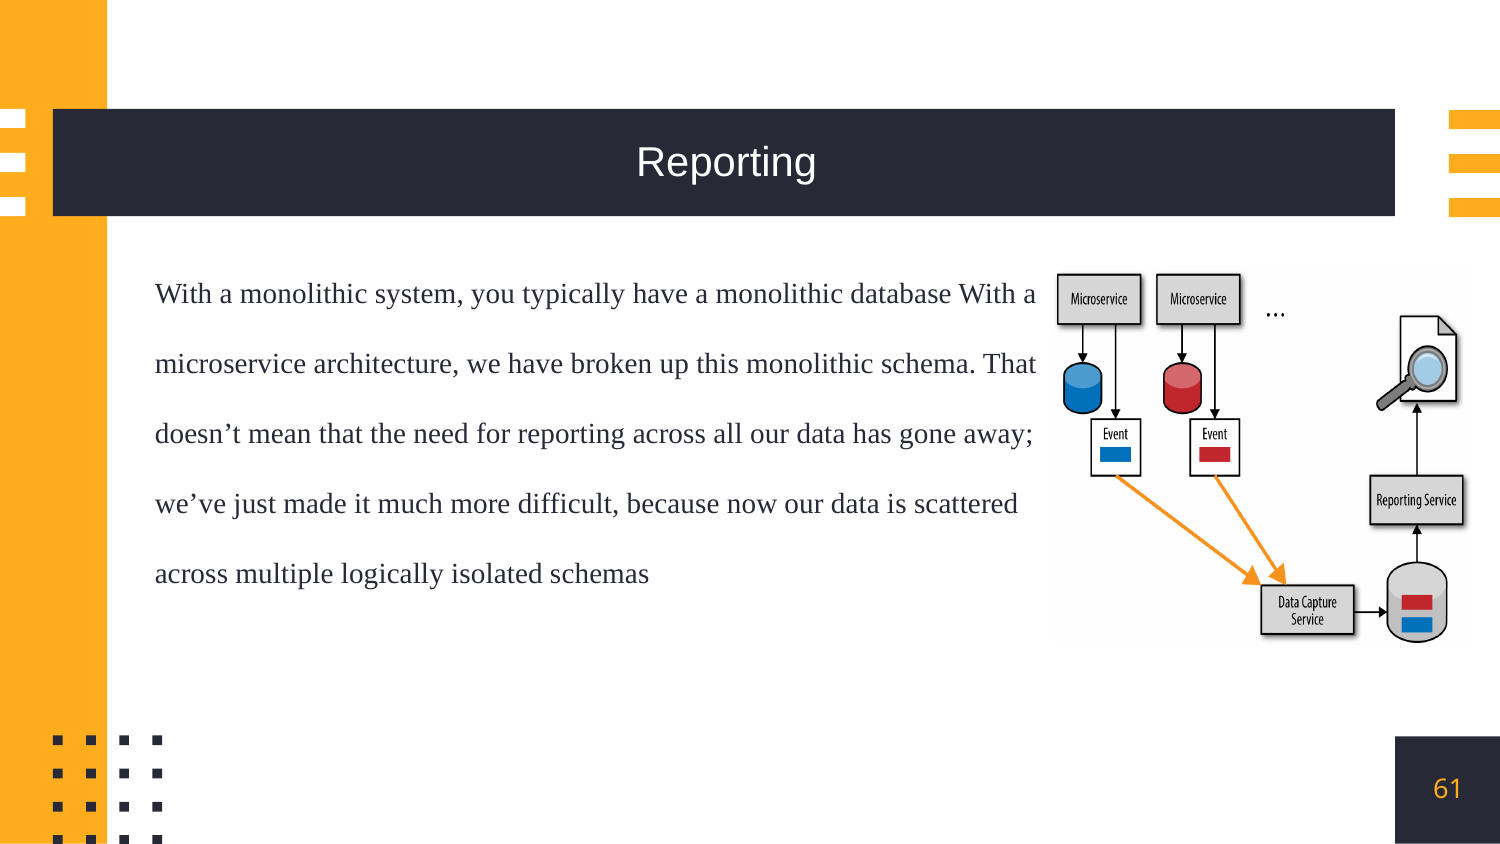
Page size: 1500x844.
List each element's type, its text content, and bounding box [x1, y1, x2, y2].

slide_number 61 [1395, 736, 1500, 844]
picture [1052, 268, 1474, 647]
title Reporting [58, 108, 1396, 217]
list With a monolithic system, you typically have a monolithic database With a microservice architecture, we have broken up this monolithic schema. That doesn’t mean that the need for reporting across all our data has gone away; we’ve just made it much more difficult, because now our data is scattered across multiple logically isolated schemas [138, 239, 1087, 794]
